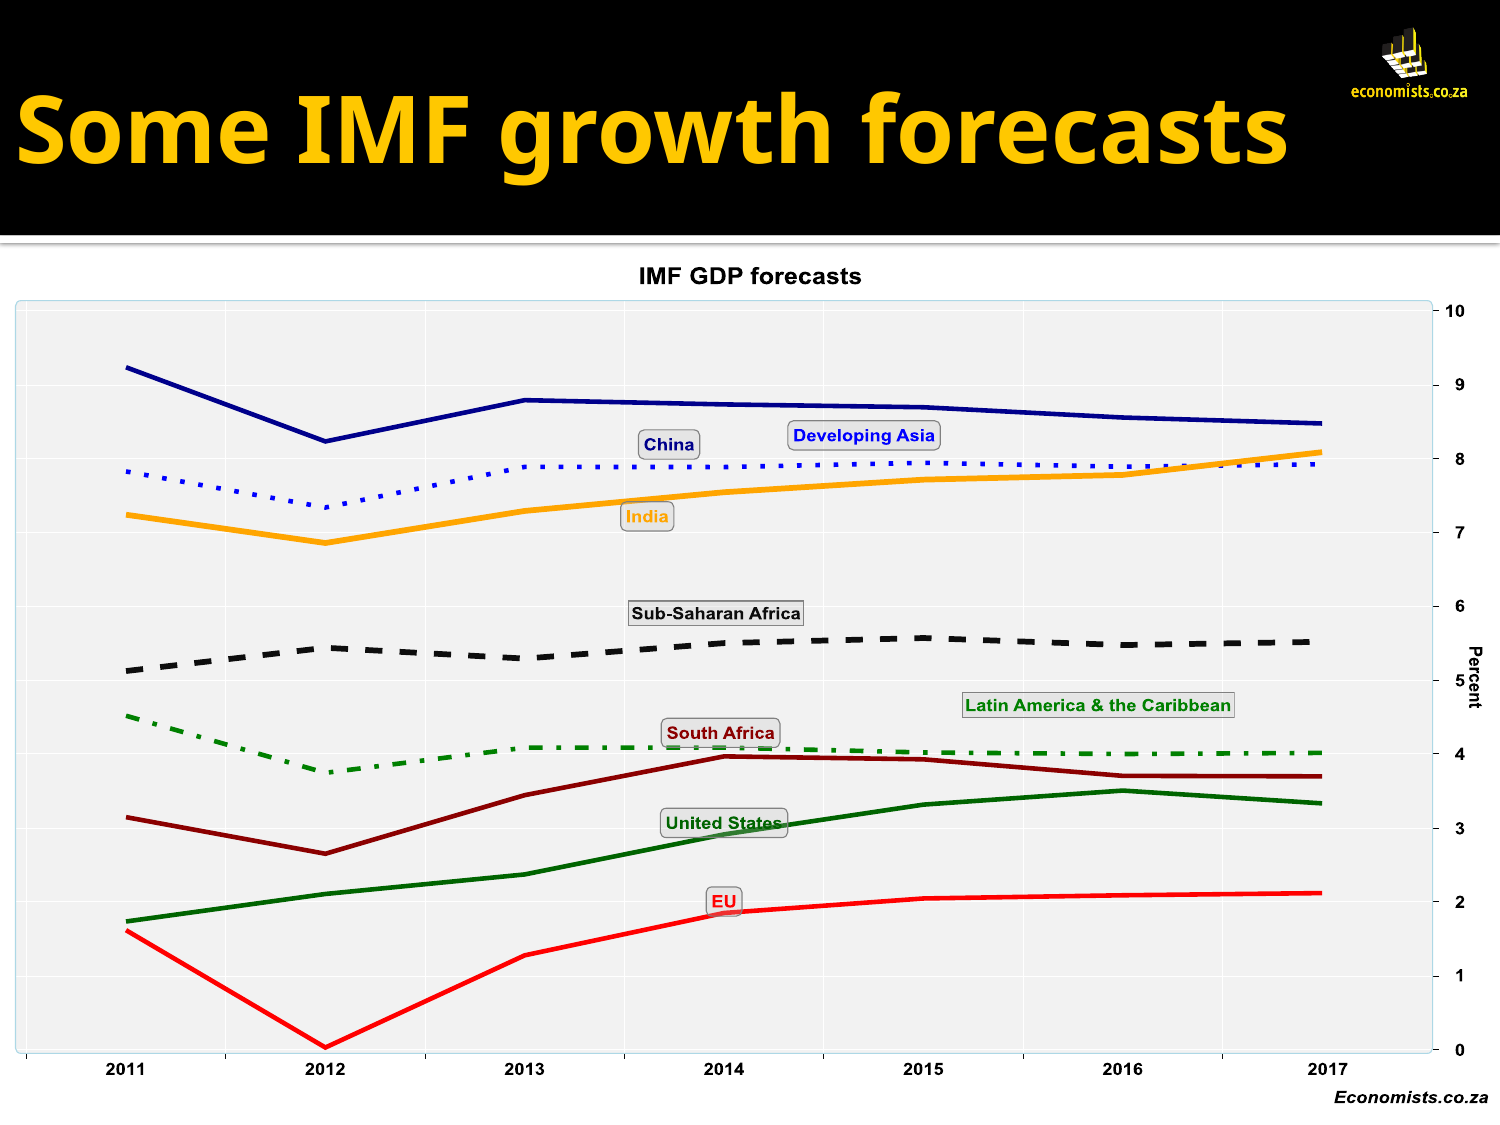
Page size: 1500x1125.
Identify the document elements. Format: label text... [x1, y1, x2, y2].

picture [1318, 0, 1500, 129]
title Some IMF growth forecasts [0, 23, 1350, 229]
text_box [0, 251, 1500, 1118]
